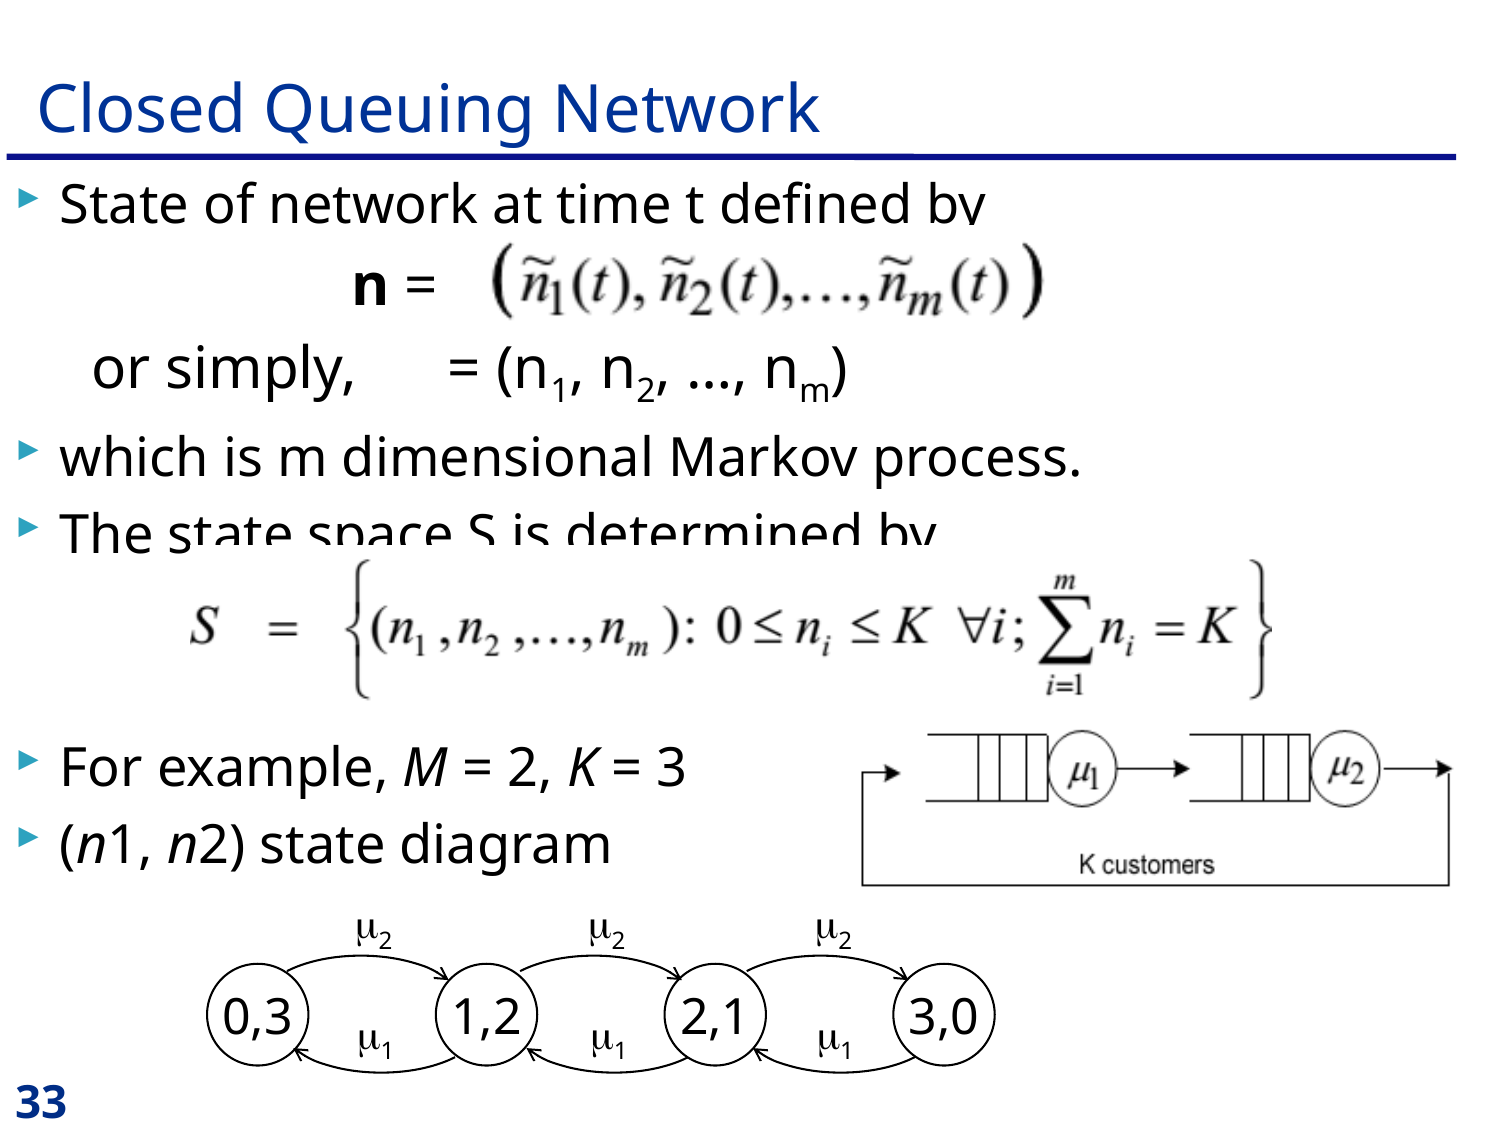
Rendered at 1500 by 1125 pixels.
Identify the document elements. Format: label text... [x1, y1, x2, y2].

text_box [258, 899, 484, 1073]
picture [478, 225, 1047, 330]
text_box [491, 899, 717, 1073]
title Closed Queuing Network [21, 0, 1500, 154]
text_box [717, 899, 944, 1073]
picture [853, 718, 1460, 901]
list State of network at time t defined by n = or simply, = (n1, n2, …, nm) which is m dimensional Markov process. The state space S is determined by For example, M = 2, K = 3 (n1, n2) state diagram [0, 162, 1500, 1049]
text_box 3,0 [949, 962, 997, 1067]
text_box 0,3 [205, 962, 252, 1067]
slide_number 33 [0, 1065, 325, 1125]
picture [190, 545, 1272, 710]
